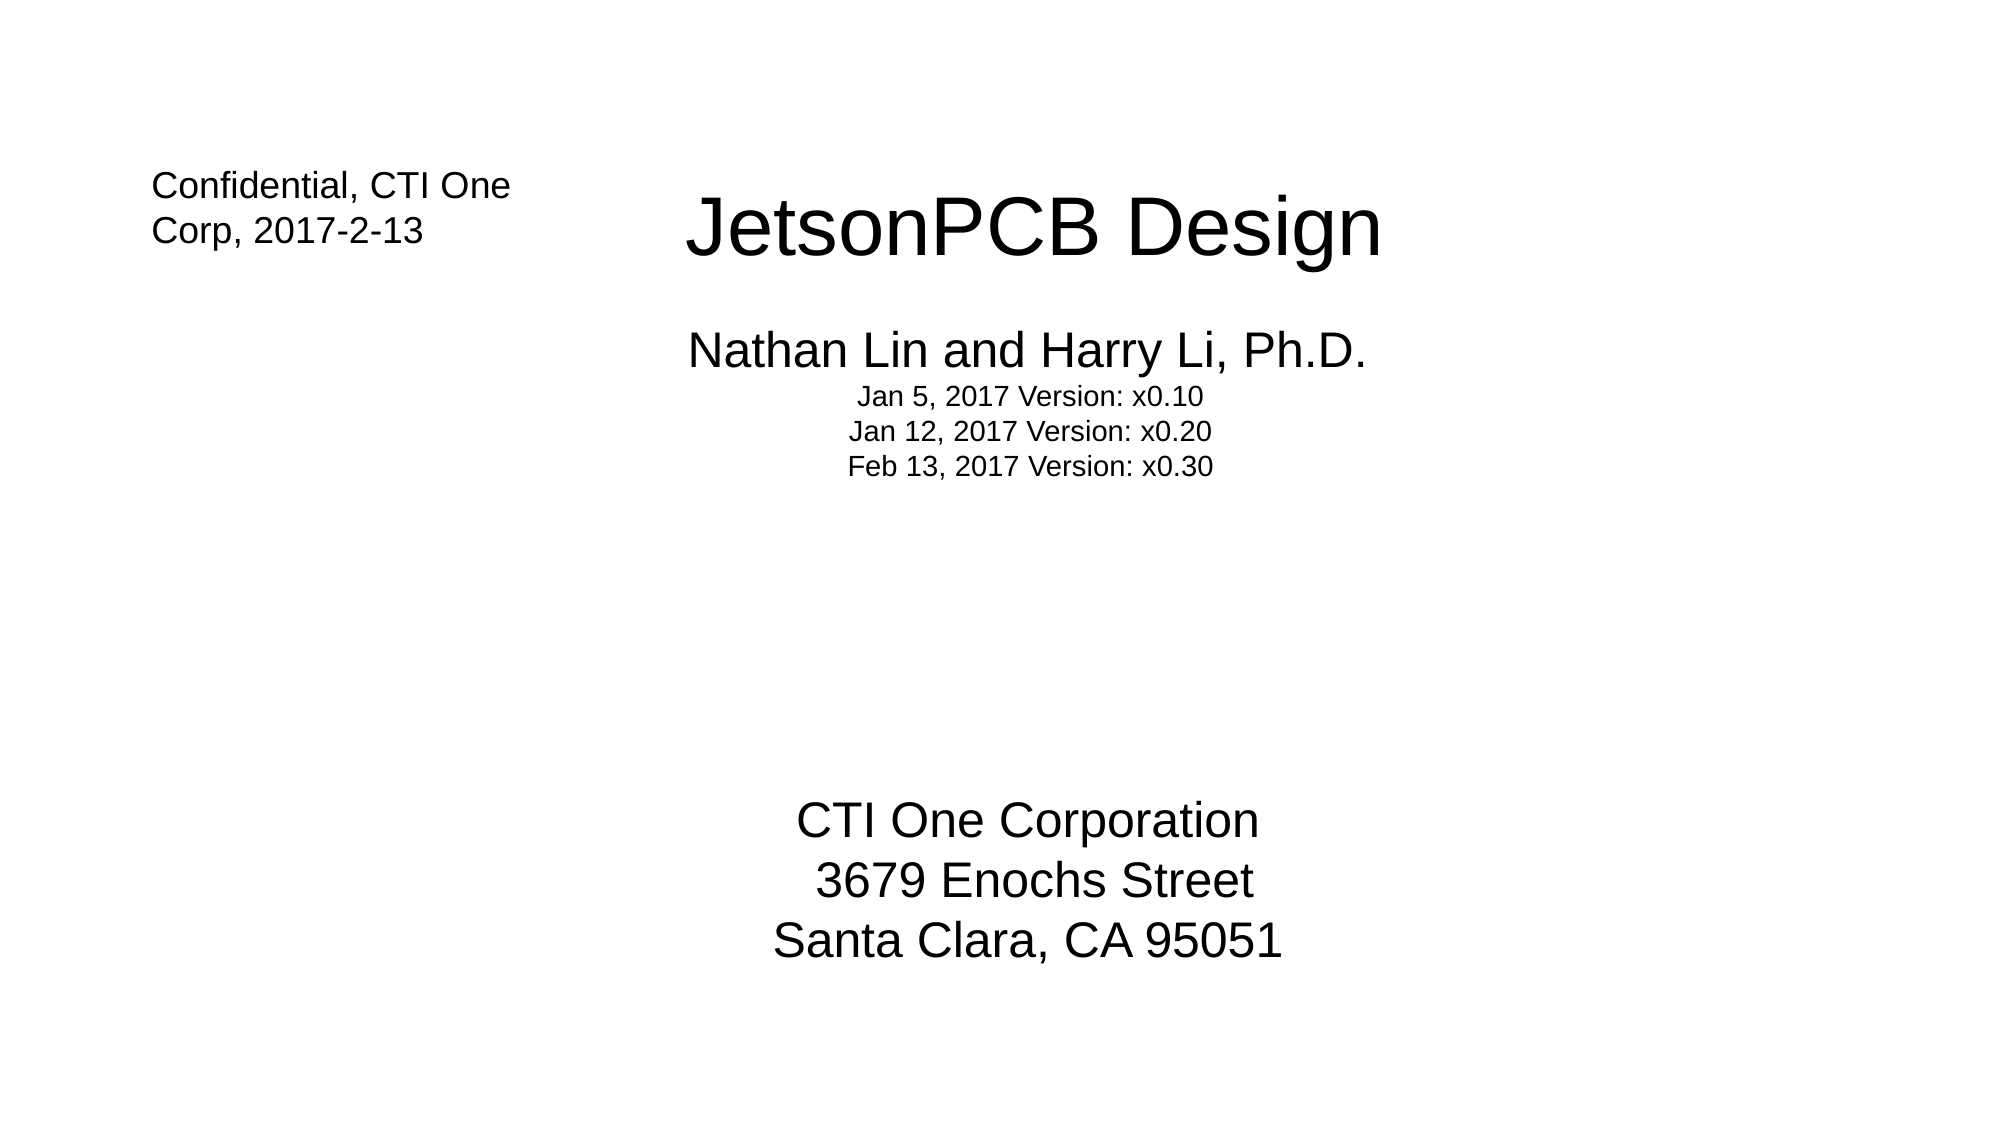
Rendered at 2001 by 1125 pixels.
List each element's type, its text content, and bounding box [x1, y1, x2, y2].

text_box Confidential, CTI One Corp, 2017-2-13 [136, 153, 572, 252]
text_box JetsonPCB Design Nathan Lin and Harry Li, Ph.D. Jan 5, 2017 Version: x0.10 Jan 12, 2017 Version: x0.20 Feb 13, 2017 Version: x0.30 CTI One Corporation 3679 Enochs Street Santa Clara, CA 95051 [299, 164, 1770, 1042]
